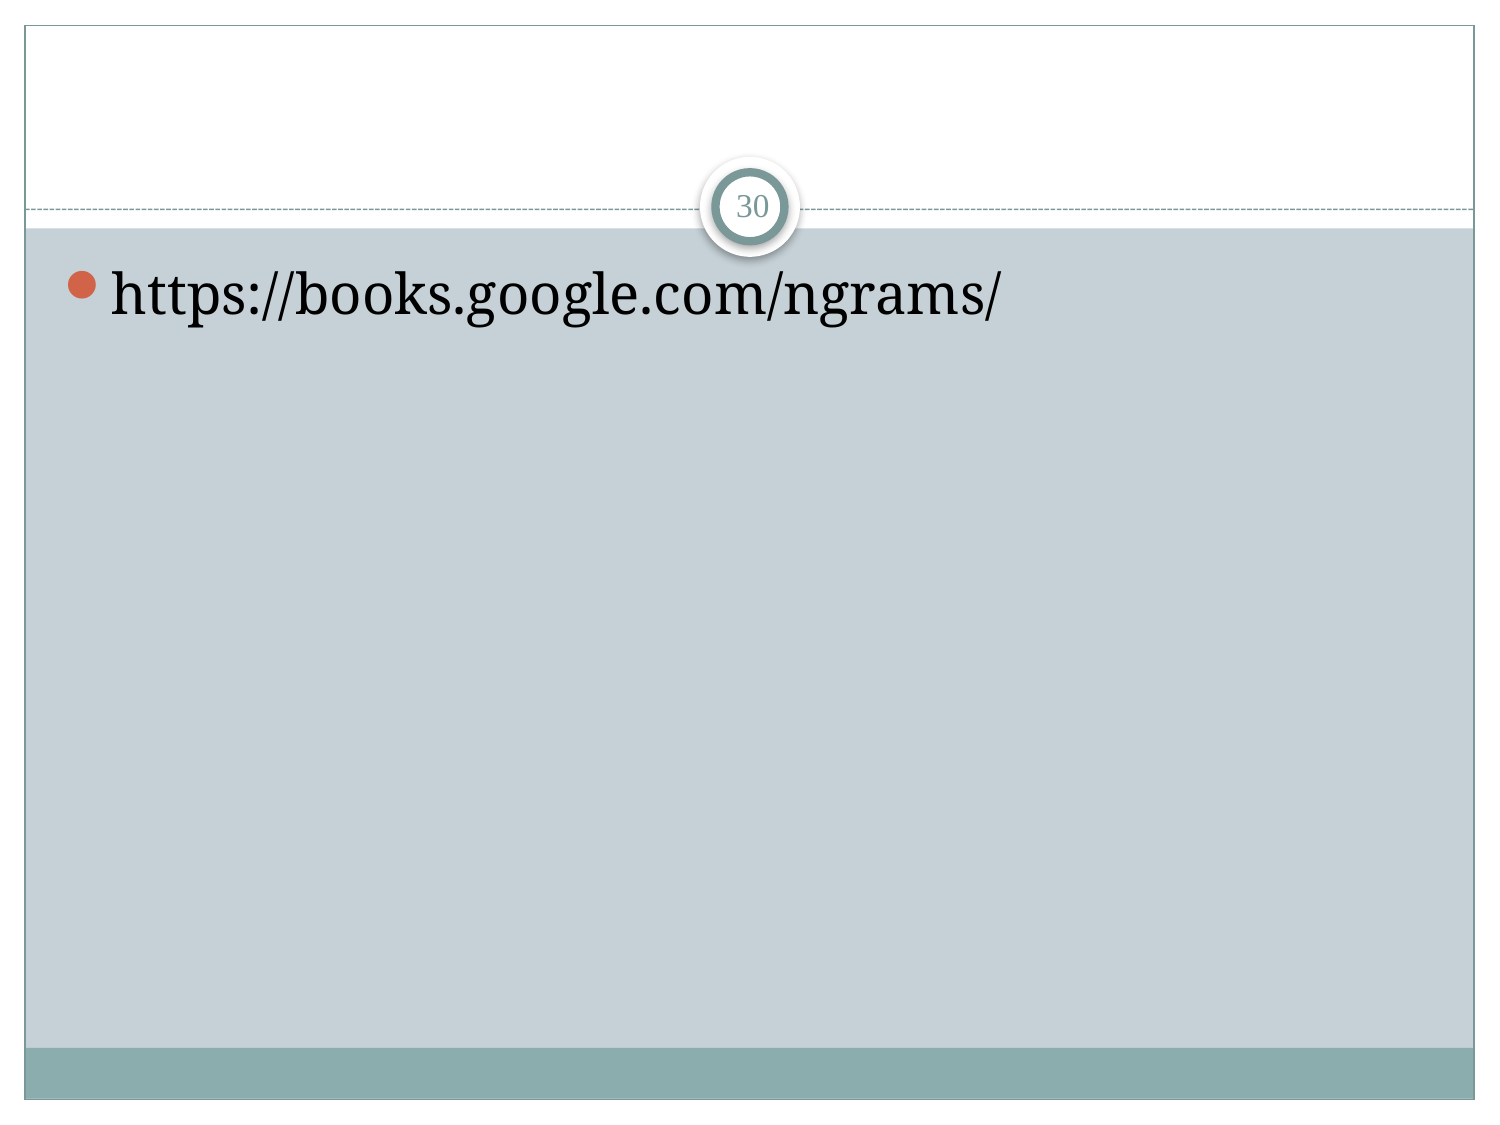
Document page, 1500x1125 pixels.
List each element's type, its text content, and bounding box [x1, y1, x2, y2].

slide_number 29 [715, 168, 791, 241]
list https://books.google.com/ngrams/ [49, 250, 1445, 1001]
